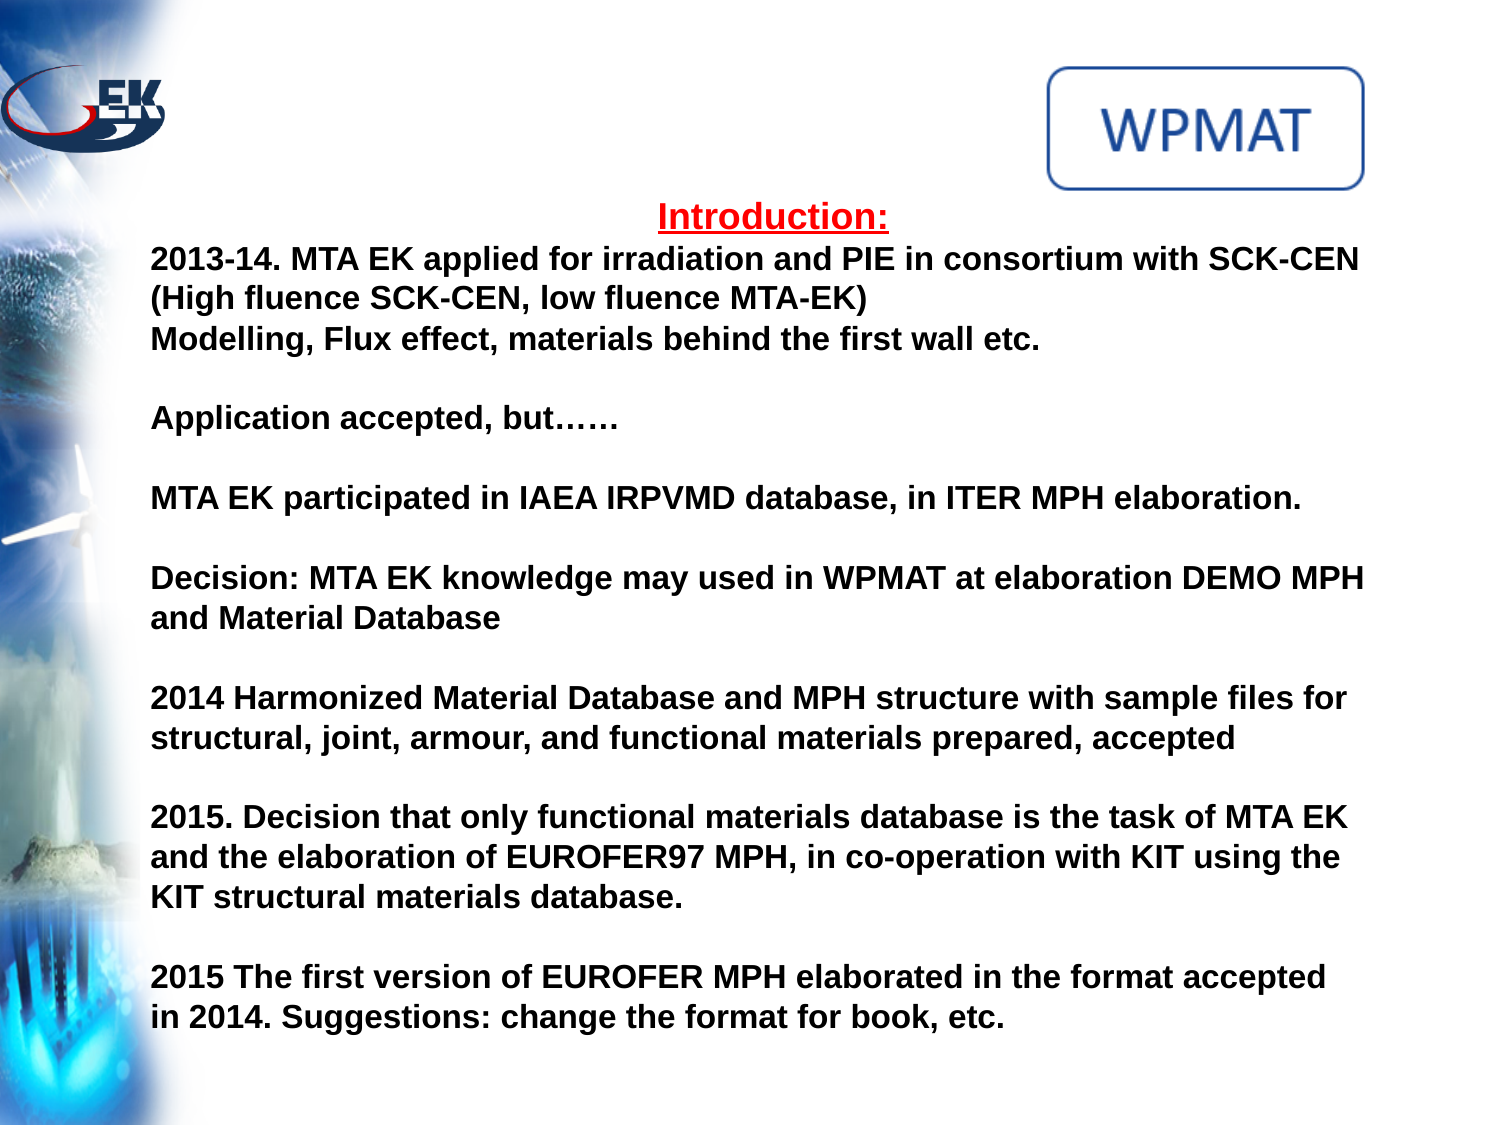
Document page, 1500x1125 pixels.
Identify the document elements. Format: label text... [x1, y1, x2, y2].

picture [1033, 54, 1391, 213]
text_box Introduction: 2013-14. MTA EK applied for irradiation and PIE in consortium with SCK-CEN (High fluence SCK-CEN, low fluence MTA-EK) Modelling, Flux effect, materials behind the first wall etc. Application accepted, but…… MTA EK participated in IAEA IRPVMD database, in ITER MPH elaboration. Decision: MTA EK knowledge may used in WPMAT at elaboration DEMO MPH and Material Database 2014 Harmonized Material Database and MPH structure with sample files for structural, joint, armour, and functional materials prepared, accepted 2015. Decision that only functional materials database is the task of MTA EK and the elaboration of EUROFER97 MPH, in co-operation with KIT using the KIT structural materials database. 2015 The first version of EUROFER MPH elaborated in the format accepted in 2014. Suggestions: change the format for book, etc. [135, 184, 1412, 1123]
picture [0, 0, 877, 1125]
